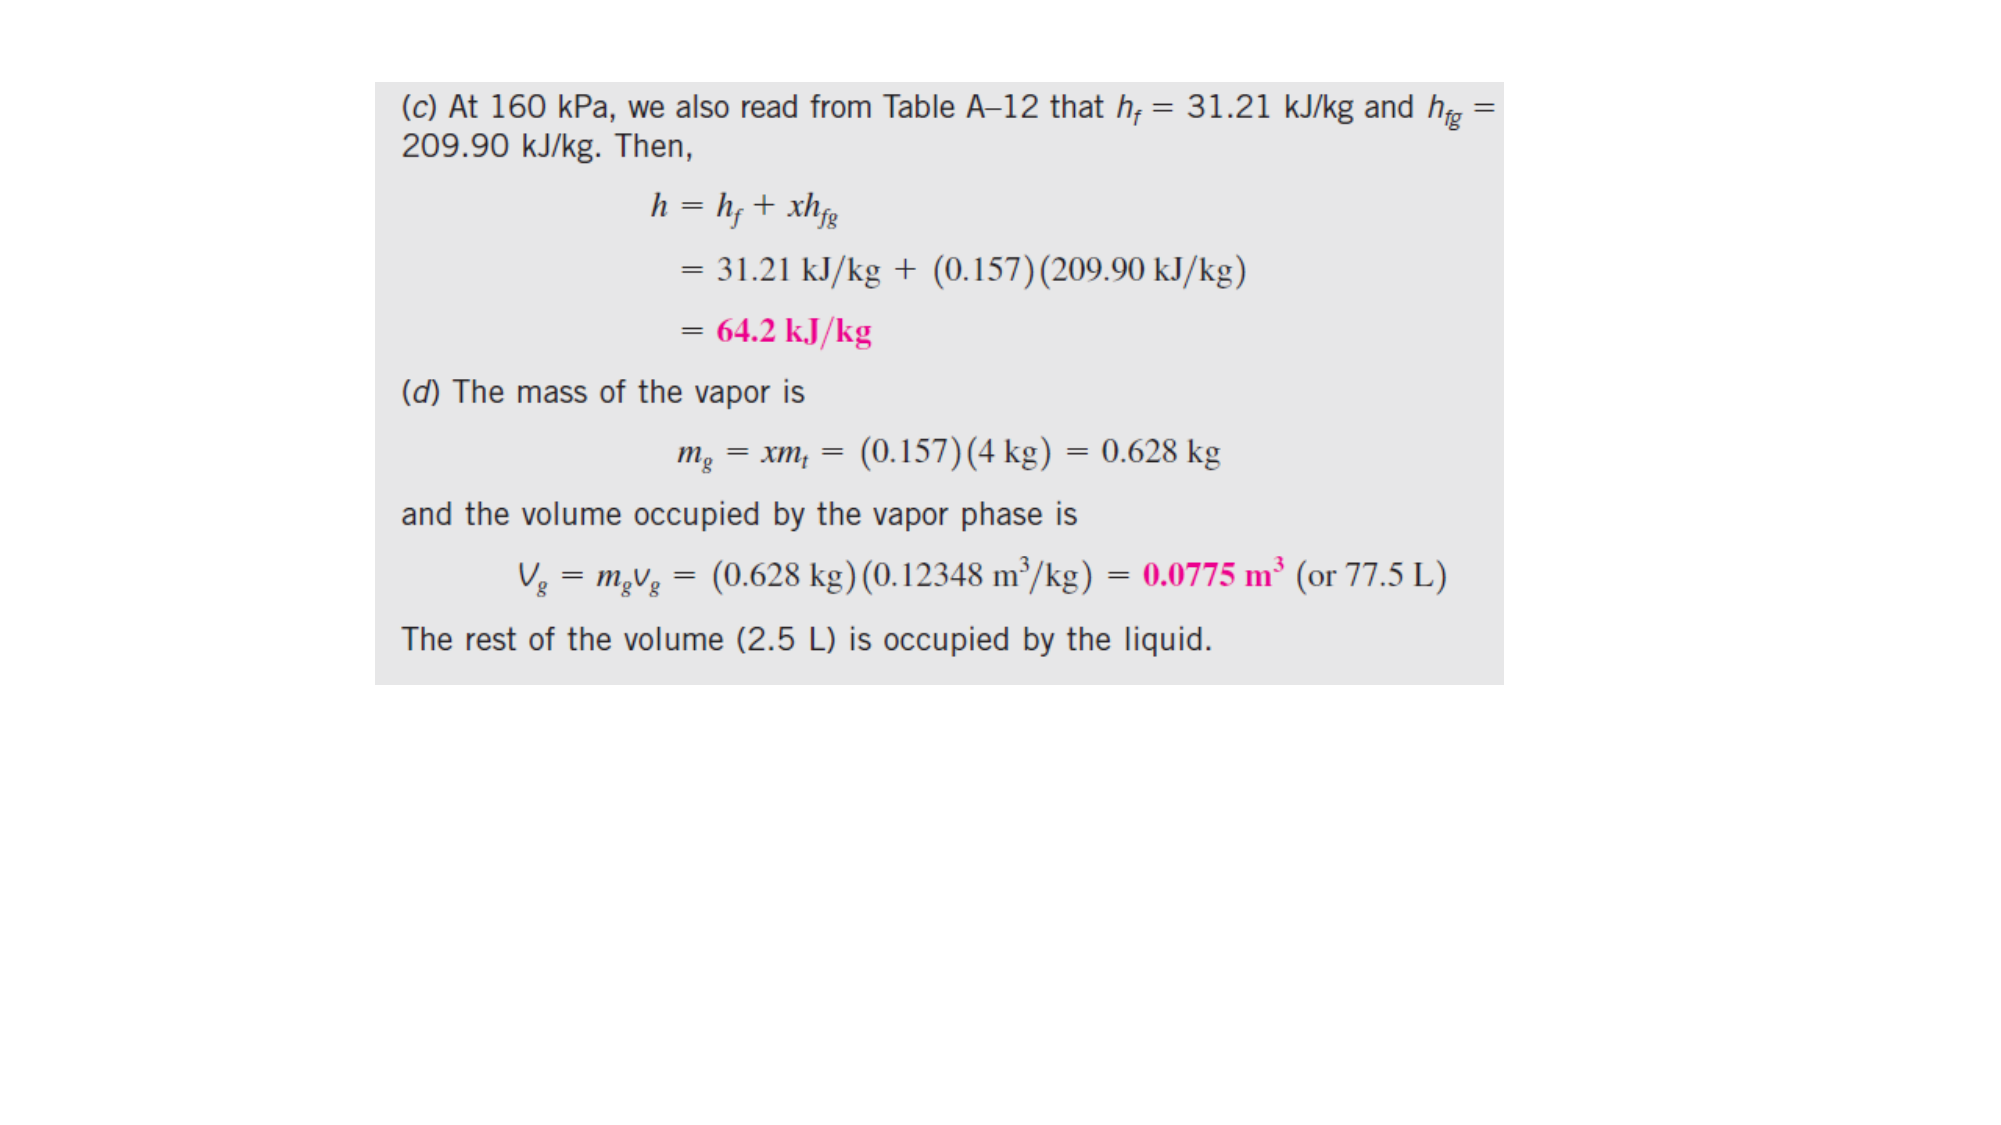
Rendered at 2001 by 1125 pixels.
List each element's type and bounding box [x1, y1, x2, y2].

picture [375, 82, 1504, 685]
